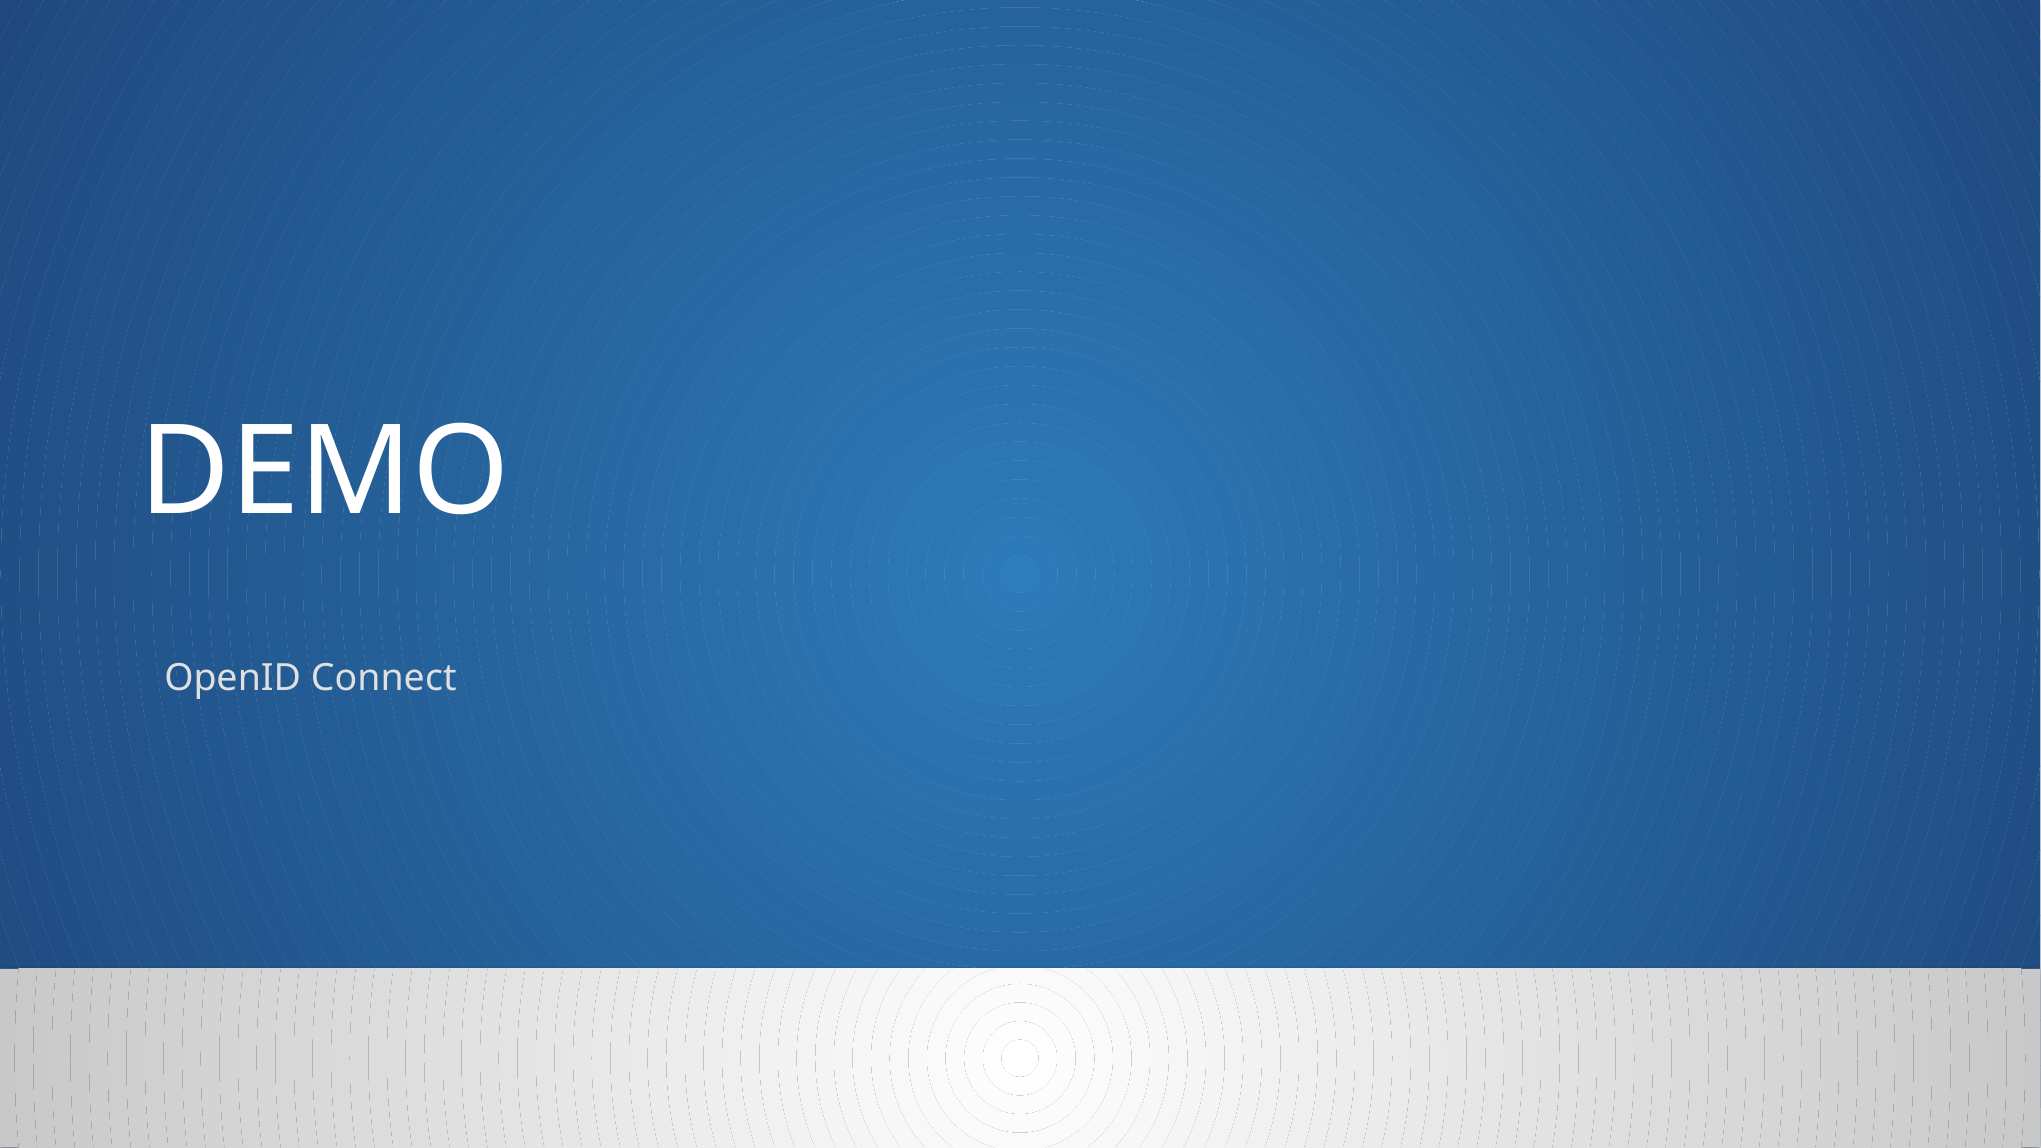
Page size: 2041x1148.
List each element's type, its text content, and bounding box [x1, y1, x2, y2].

title DEMO [119, 341, 1887, 587]
text_box OpenID Connect [149, 645, 472, 706]
